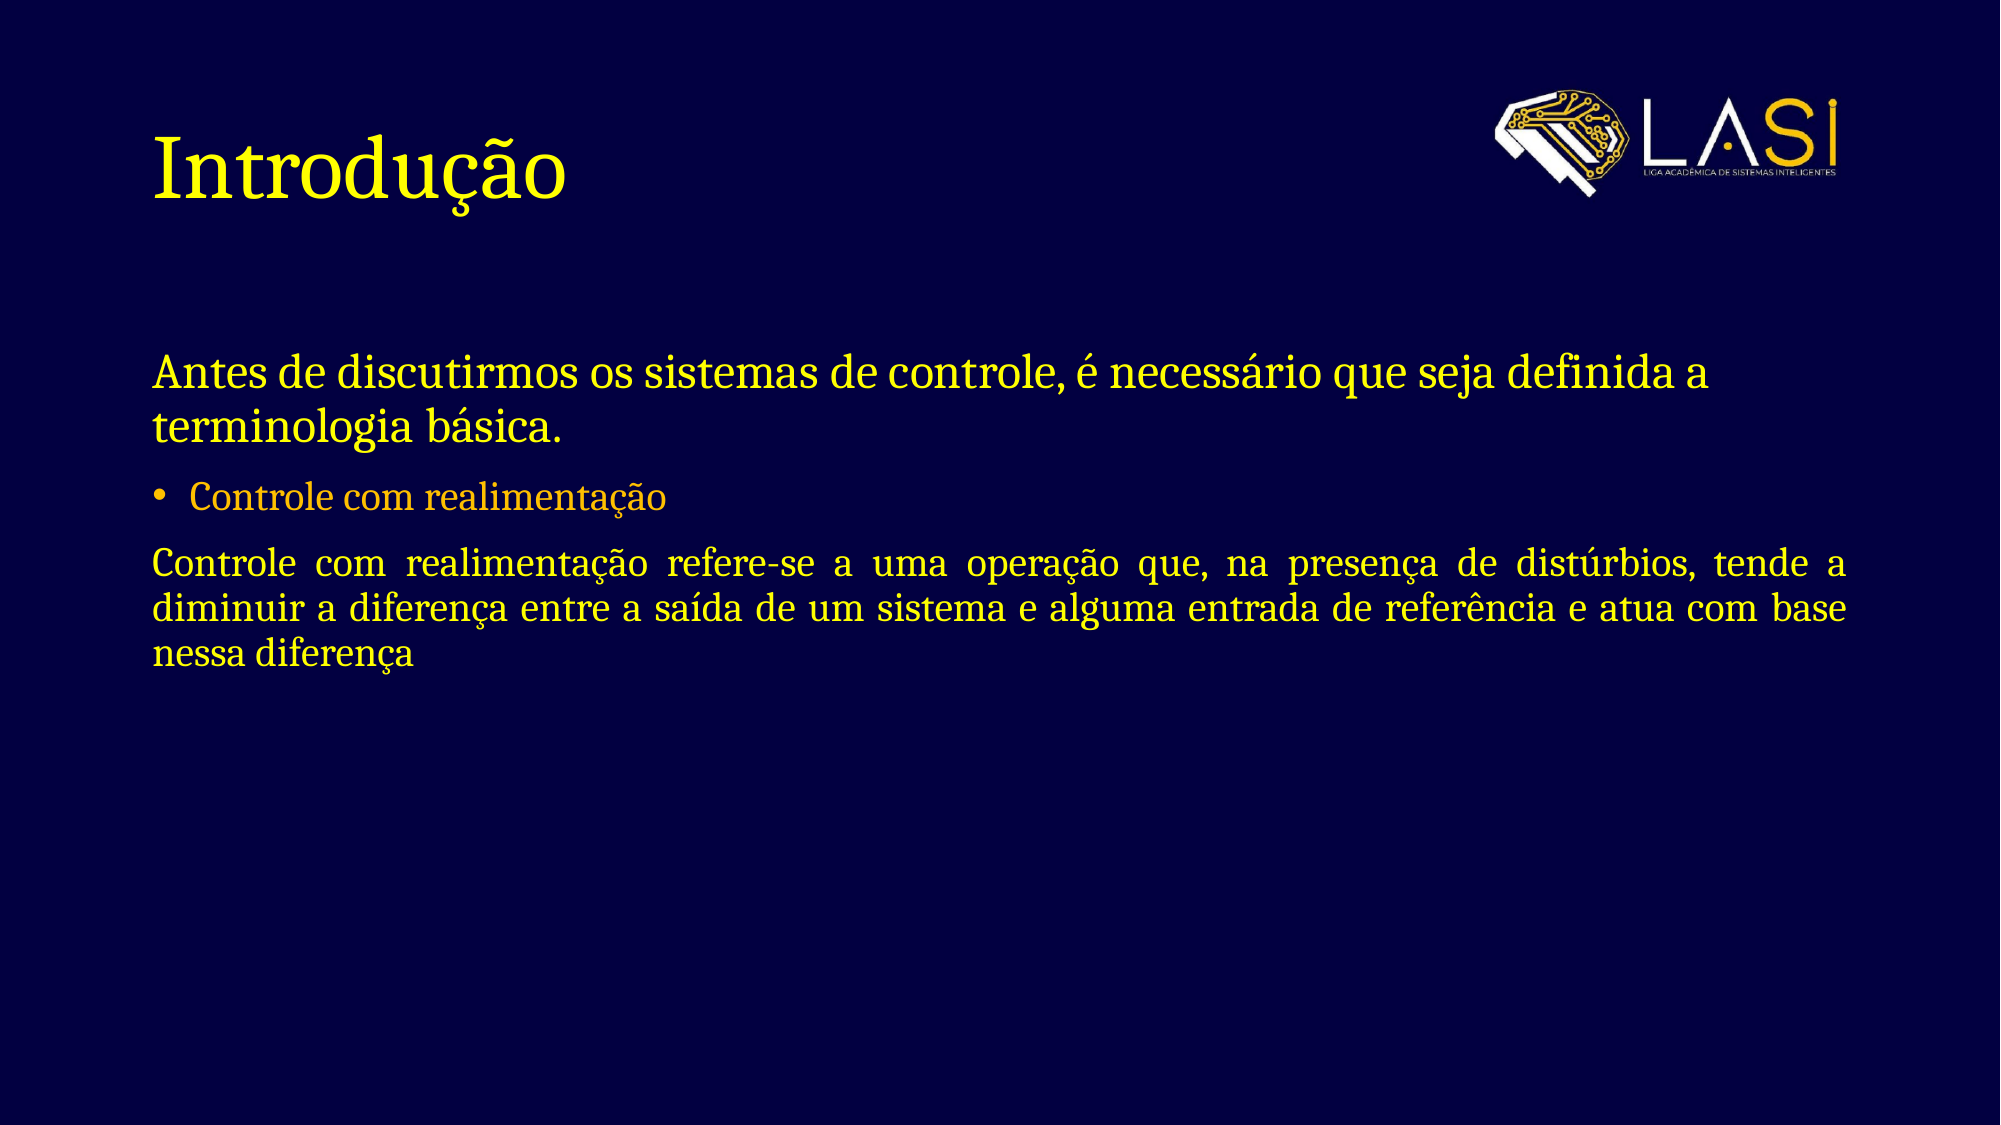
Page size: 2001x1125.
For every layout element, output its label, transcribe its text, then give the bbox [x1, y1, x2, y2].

list Antes de discutirmos os sistemas de controle, é necessário que seja definida a terminologia básica. Controle com realimentação Controle com realimentação refere-se a uma operação que, na presença de distúrbios, tende a diminuir a diferença entre a saída de um sistema e alguma entrada de referência e atua com base nessa diferença [137, 338, 1863, 1014]
title Introdução [137, 59, 1863, 278]
picture [1493, 77, 1848, 204]
